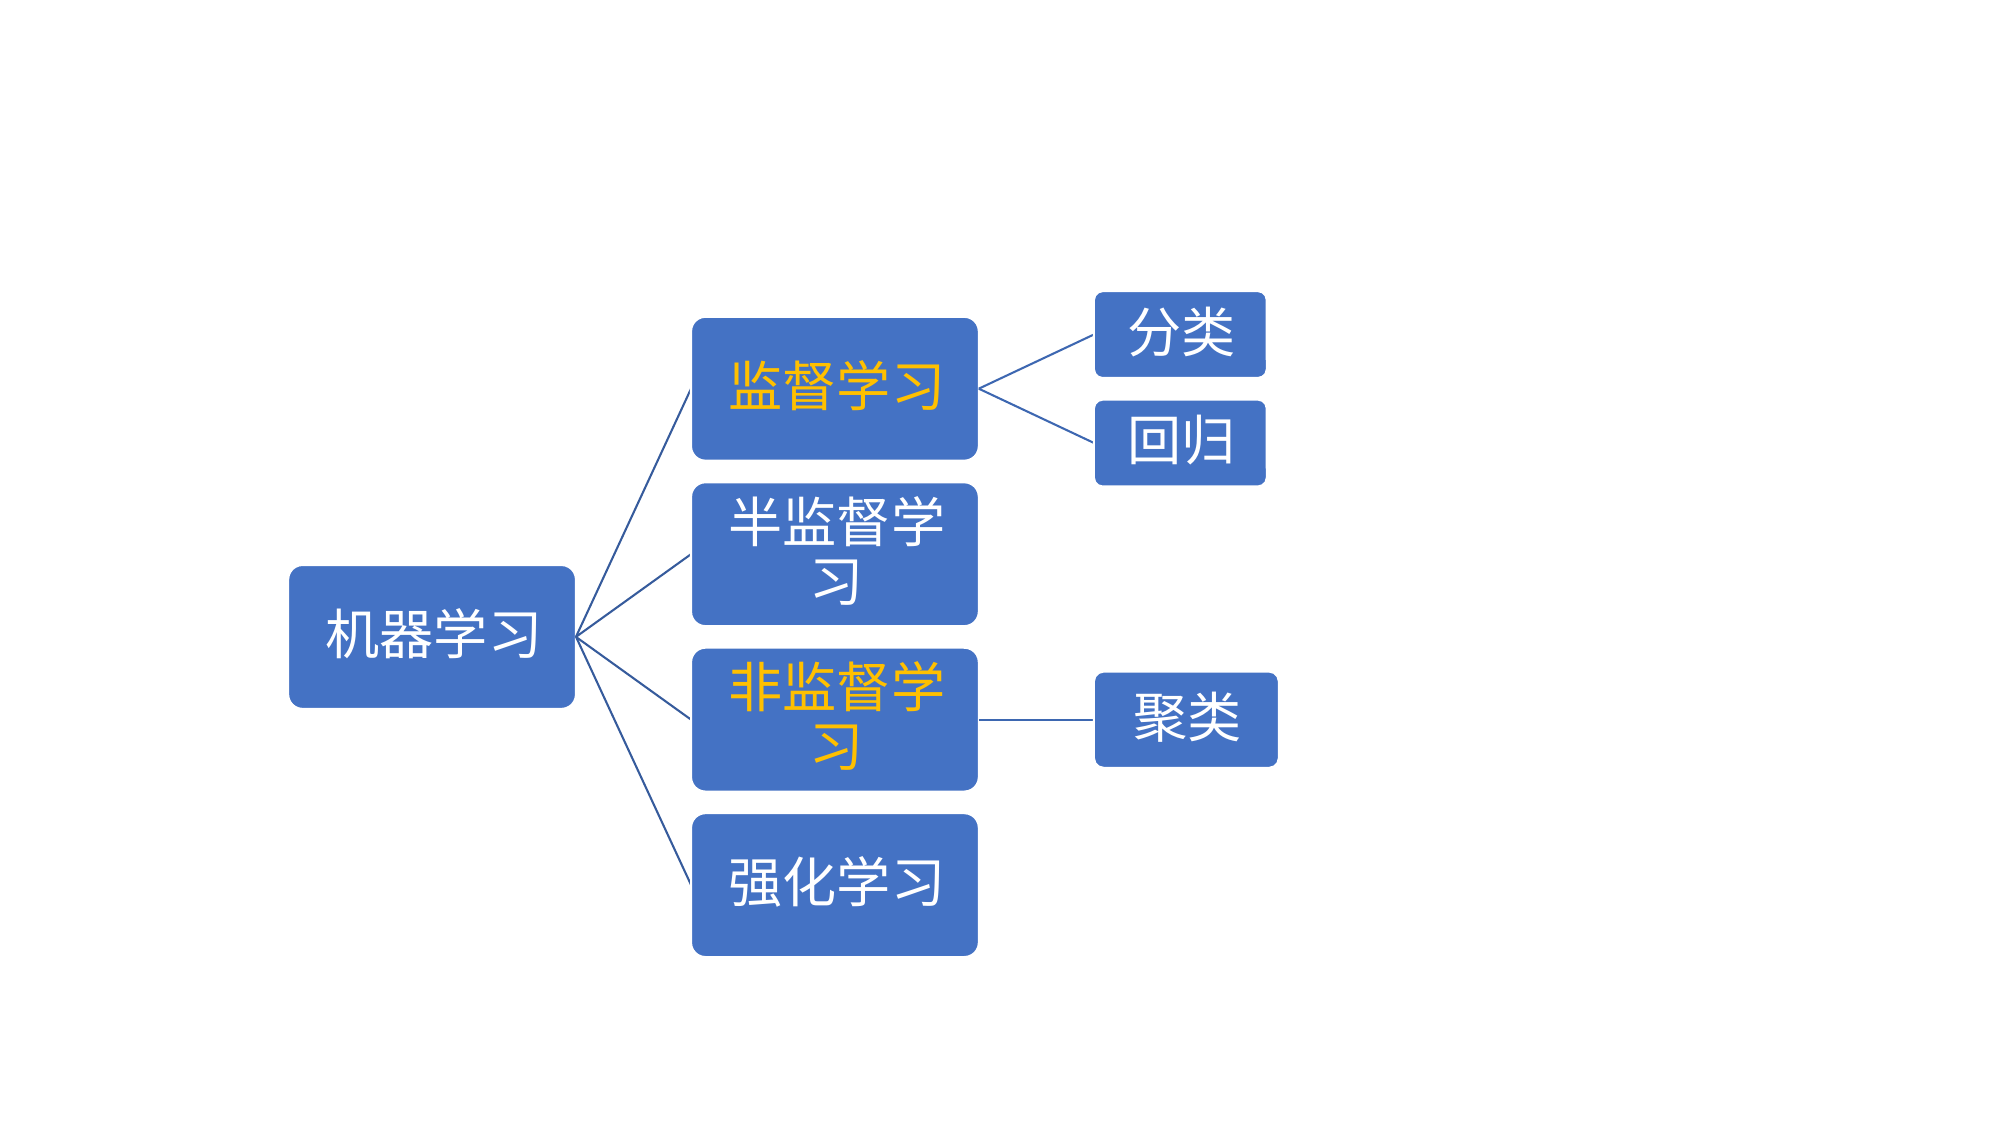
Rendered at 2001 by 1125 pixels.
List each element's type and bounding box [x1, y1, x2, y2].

text_box [283, 290, 1284, 958]
